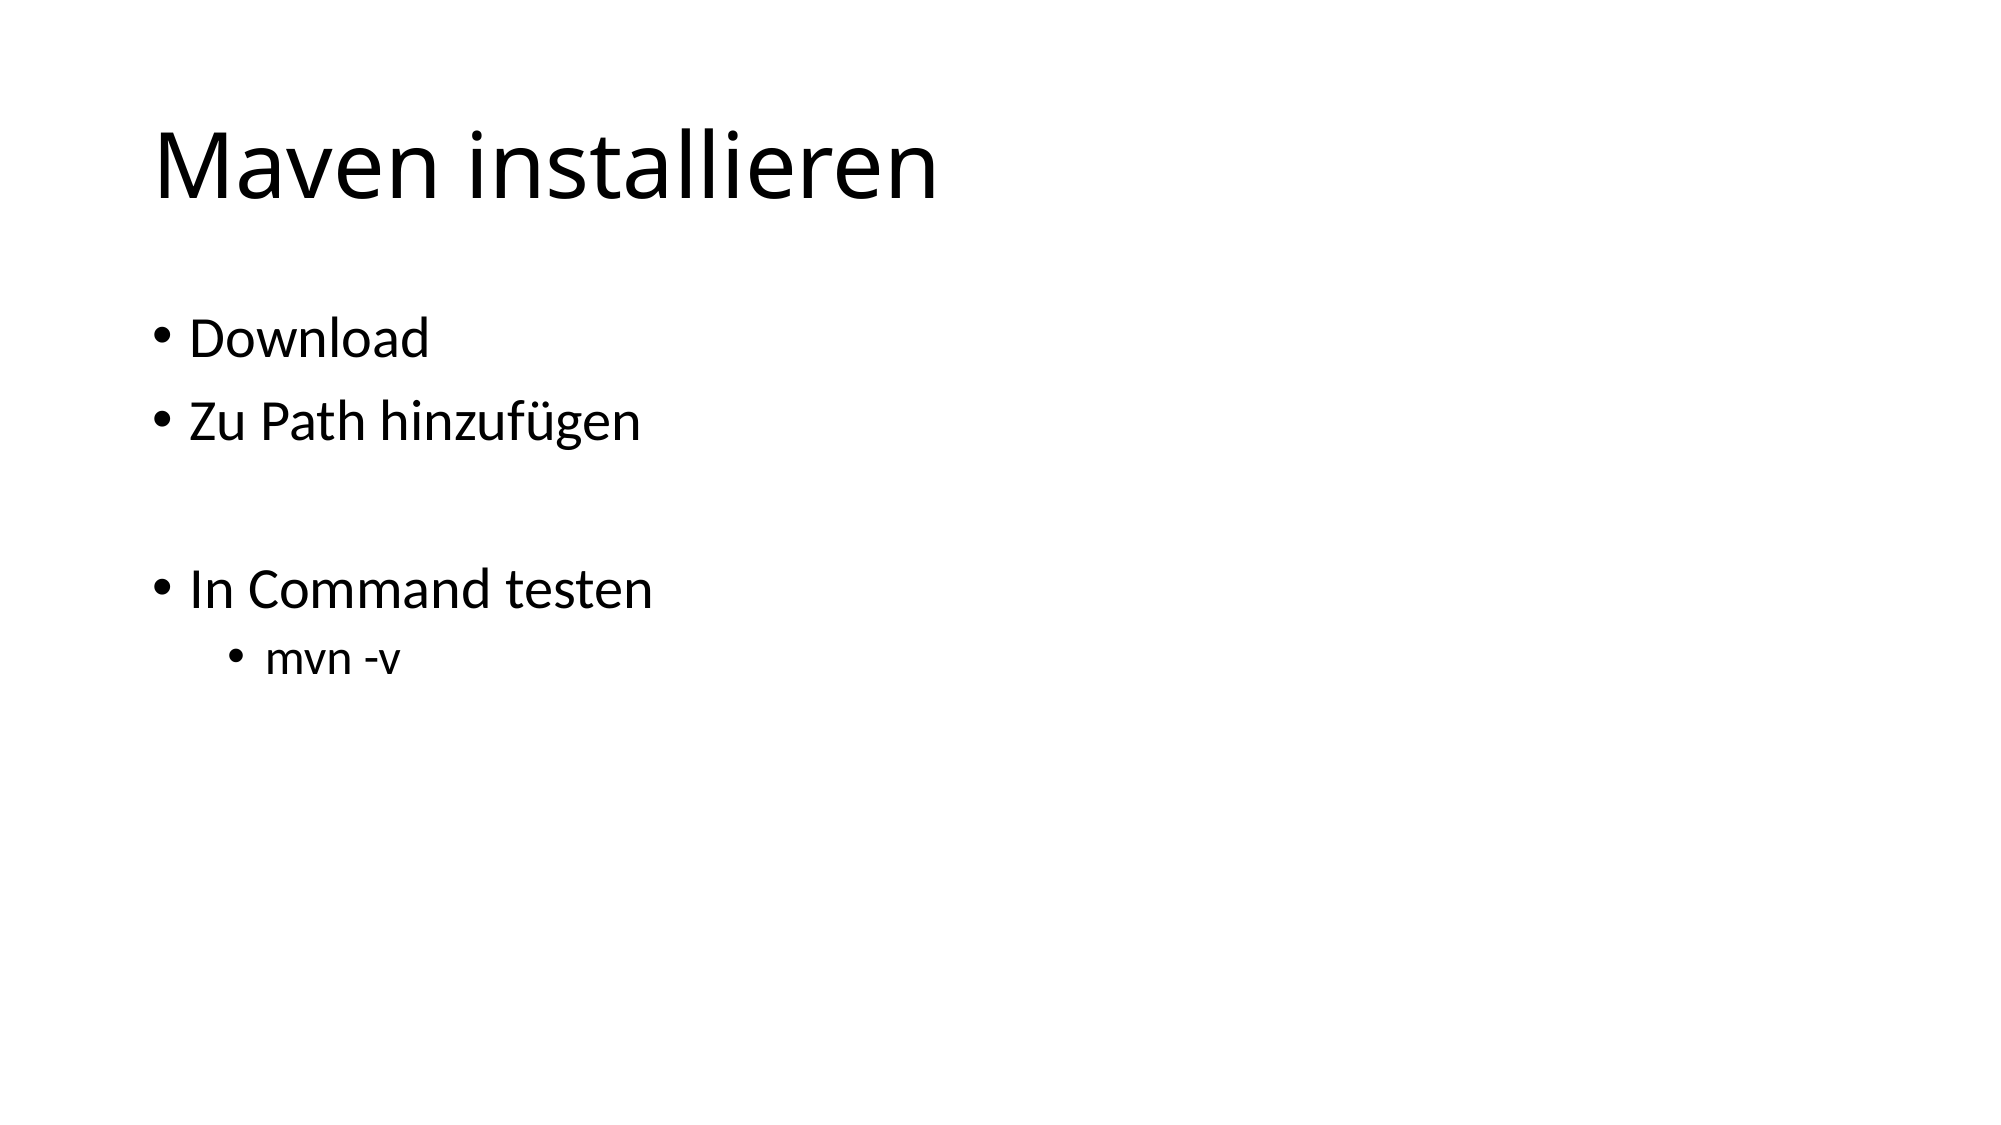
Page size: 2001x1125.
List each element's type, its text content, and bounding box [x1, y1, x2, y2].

text_box Download Zu Path hinzufügen In Command testen mvn -v [137, 299, 1863, 1013]
text_box Maven installieren [137, 59, 1863, 278]
